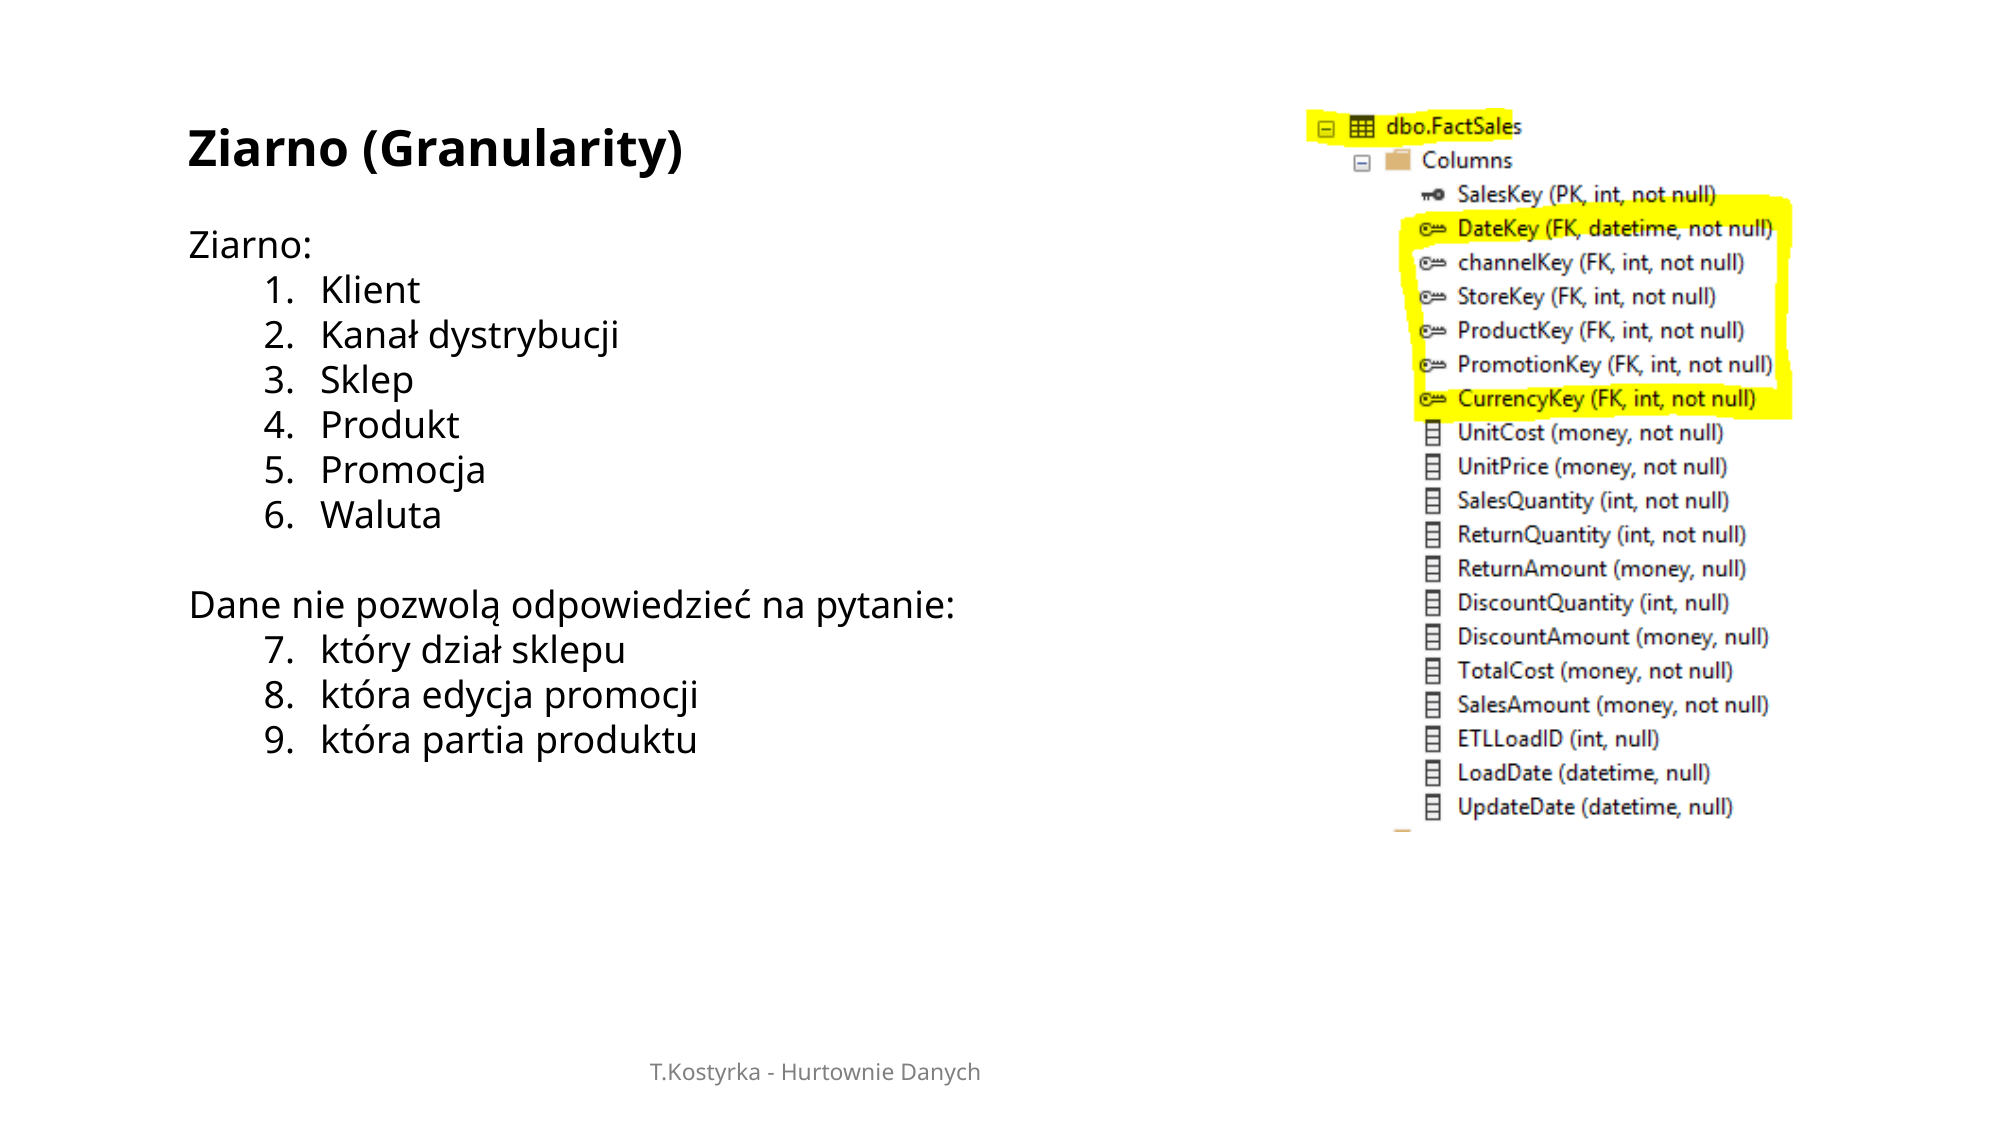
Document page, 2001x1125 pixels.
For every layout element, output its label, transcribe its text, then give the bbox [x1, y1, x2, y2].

picture [1303, 108, 1906, 832]
footer T.Kostyrka - Hurtownie Danych [634, 1042, 1605, 1103]
text_box Ziarno (Granularity) Ziarno: Klient Kanał dystrybucji Sklep Produkt Promocja Waluta Dane nie pozwolą odpowiedzieć na pytanie: który dział sklepu która edycja promocji która partia produktu [99, 108, 1132, 769]
